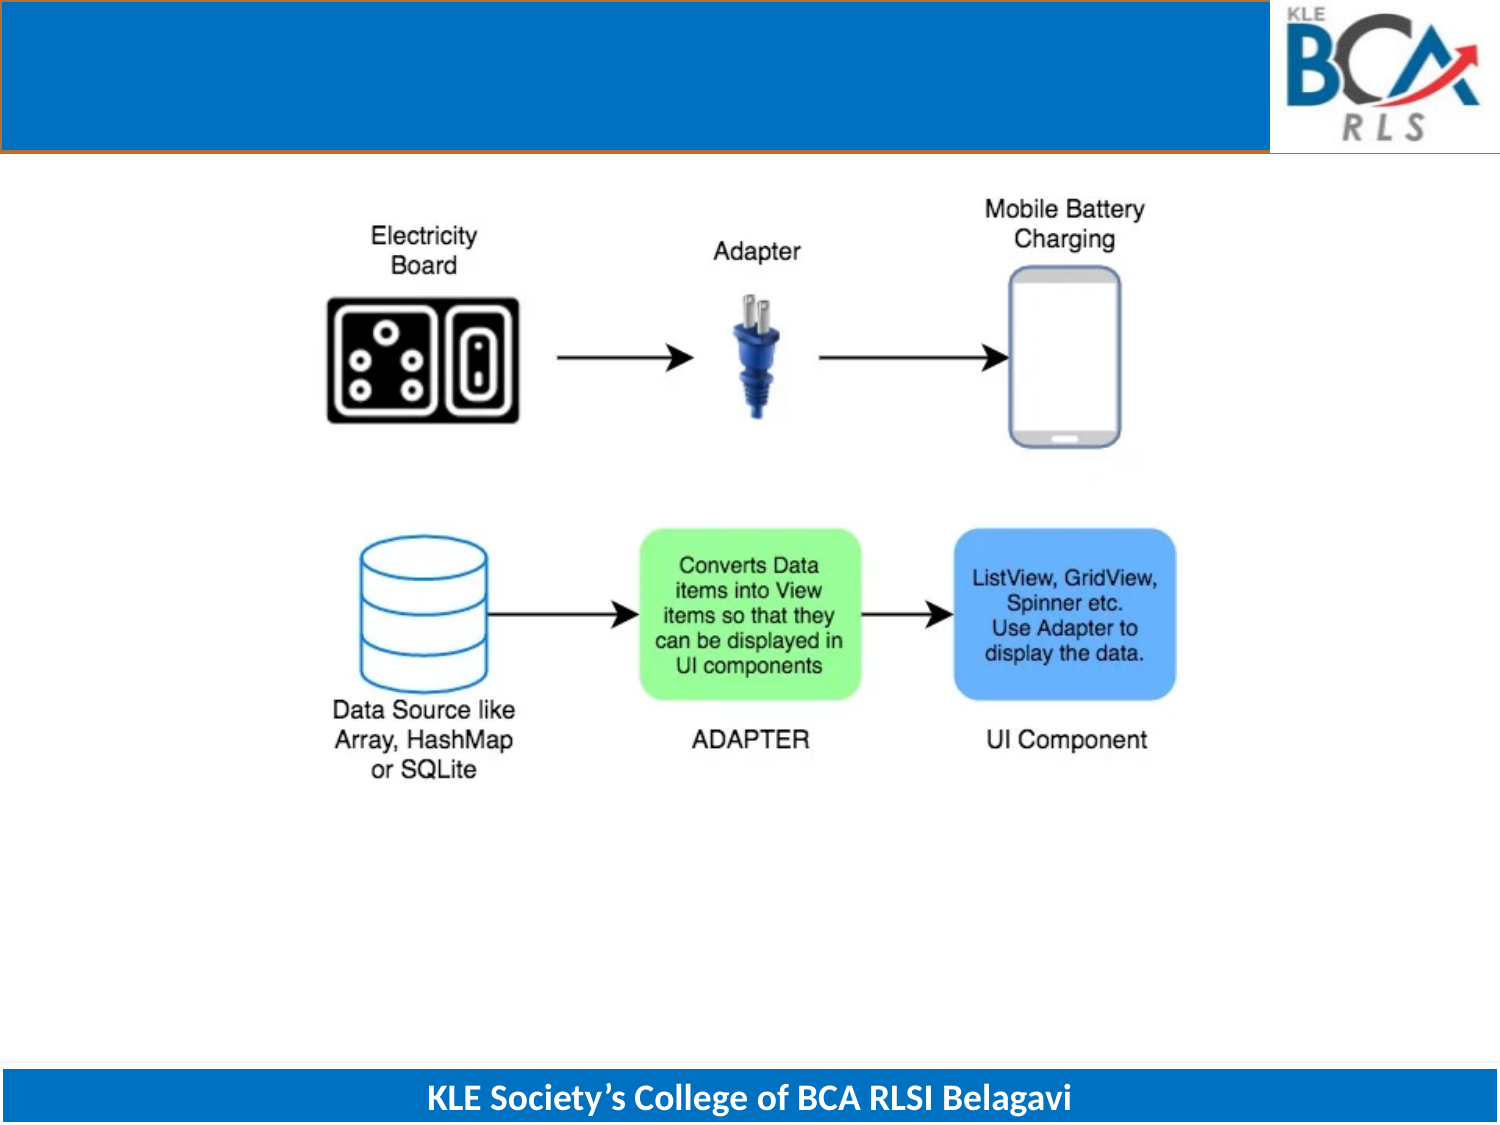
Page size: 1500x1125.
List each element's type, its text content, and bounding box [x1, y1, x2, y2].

picture [1270, 0, 1500, 153]
text_box [0, 0, 1268, 154]
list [288, 196, 1177, 783]
text_box KLE Society’s College of BCA RLSI Belagavi [0, 1063, 1500, 1125]
